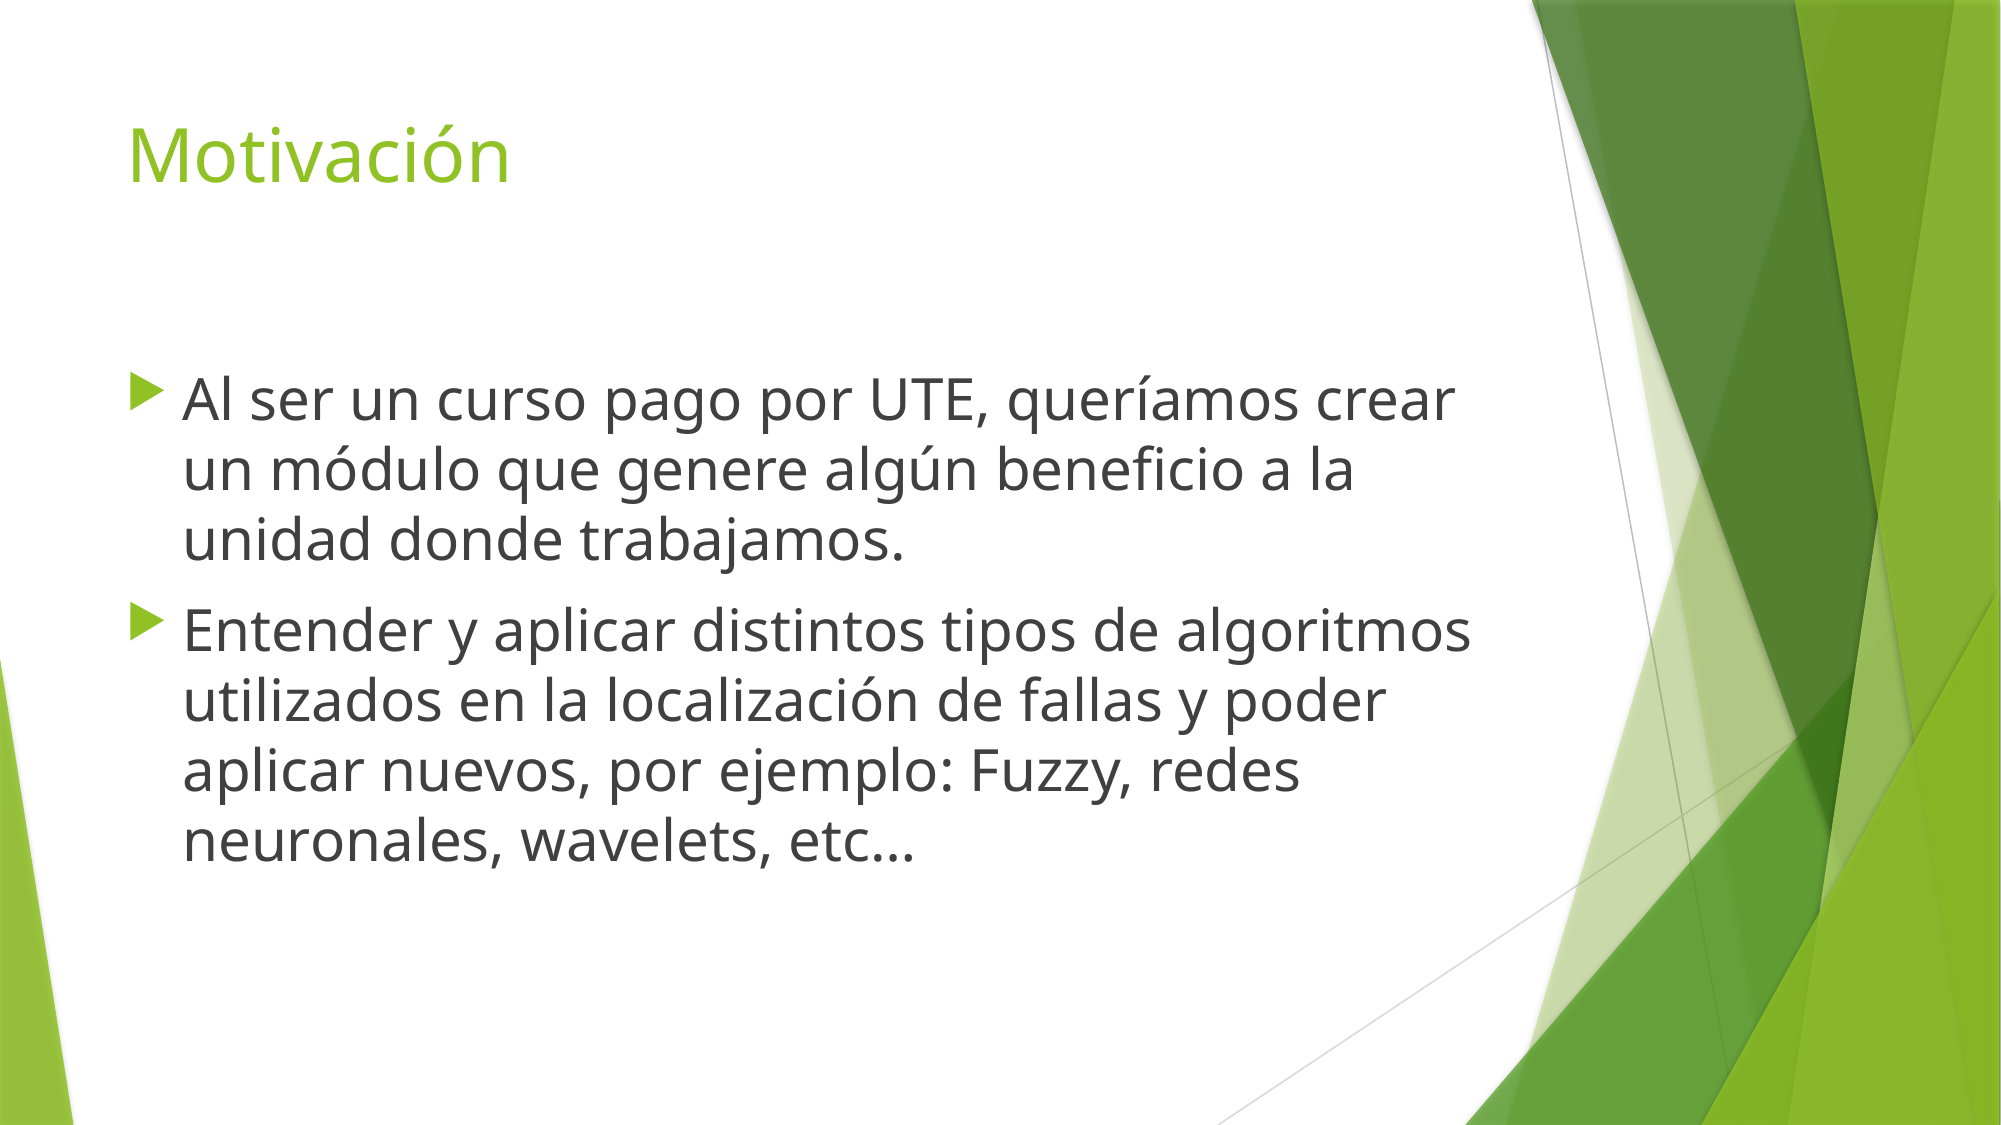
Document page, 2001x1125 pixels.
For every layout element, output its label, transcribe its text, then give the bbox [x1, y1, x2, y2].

list Al ser un curso pago por UTE, queríamos crear un módulo que genere algún beneficio a la unidad donde trabajamos. Entender y aplicar distintos tipos de algoritmos utilizados en la localización de fallas y poder aplicar nuevos, por ejemplo: Fuzzy, redes neuronales, wavelets, etc… [111, 354, 1522, 992]
title Motivación [111, 99, 1522, 317]
